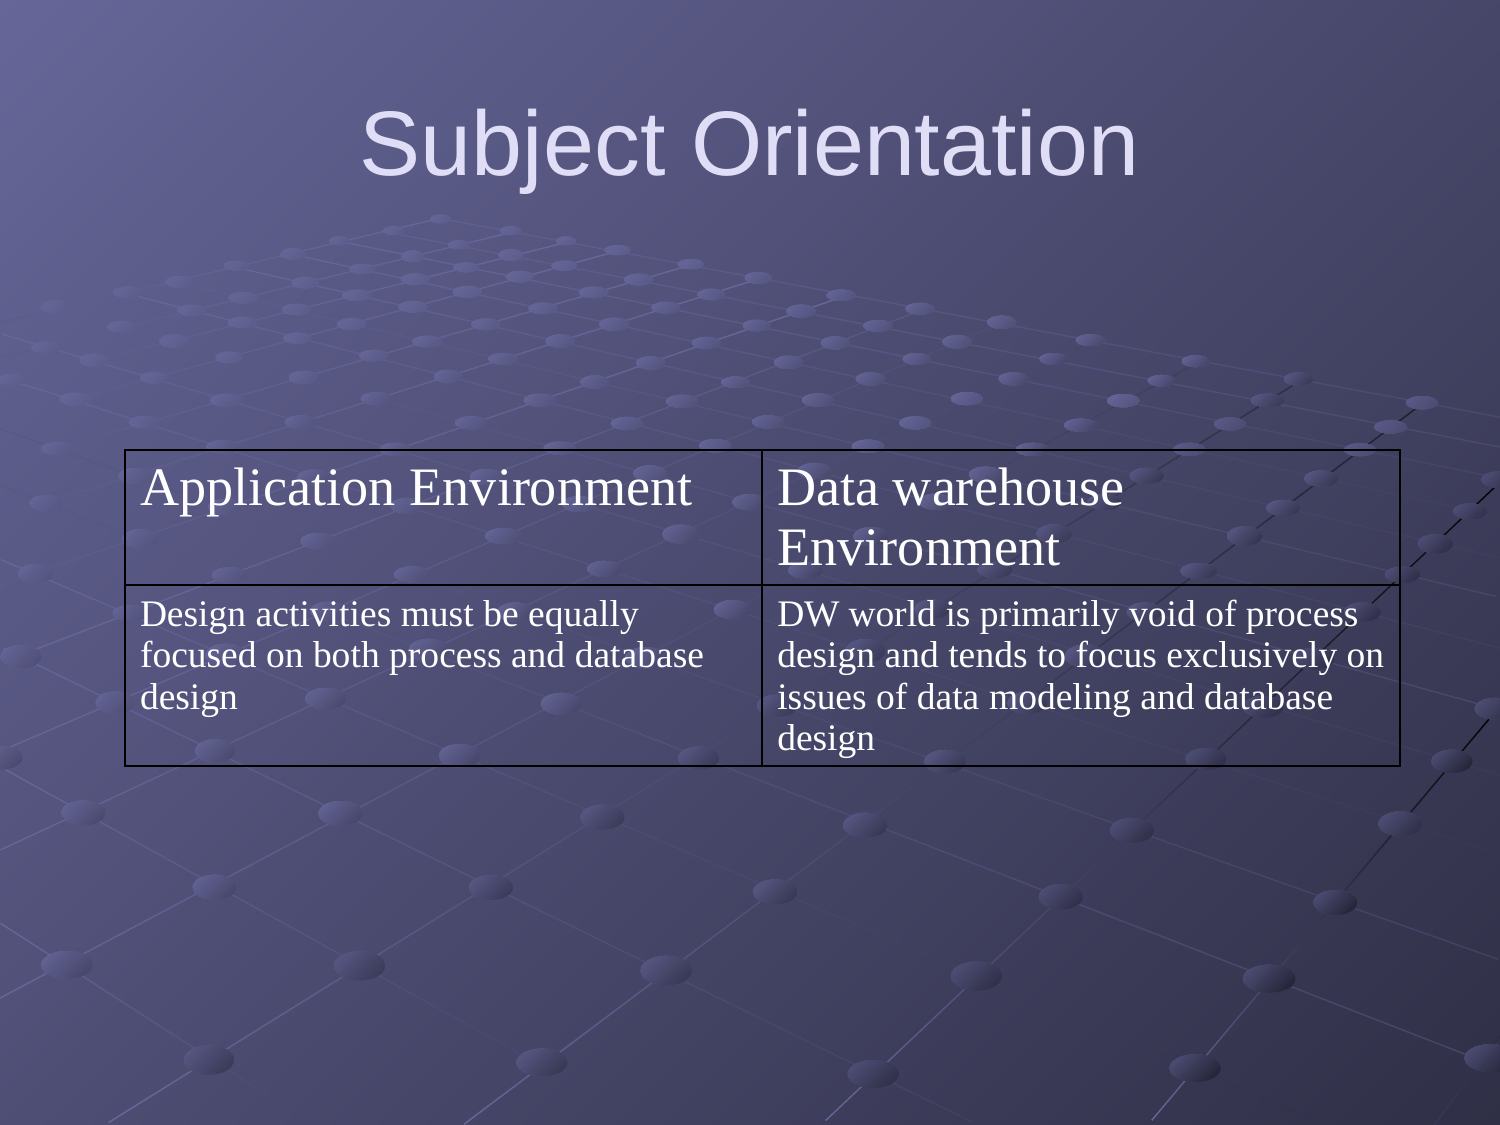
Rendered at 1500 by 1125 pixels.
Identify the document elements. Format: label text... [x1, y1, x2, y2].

title Subject Orientation [75, 45, 1425, 233]
table_header Data warehouse Environment [763, 451, 1399, 584]
table_cell Design activities must be equally focused on both process and database design [126, 586, 761, 765]
table_header Application Environment [126, 451, 761, 584]
table_cell DW world is primarily void of process design and tends to focus exclusively on issues of data modeling and database design [763, 586, 1399, 765]
